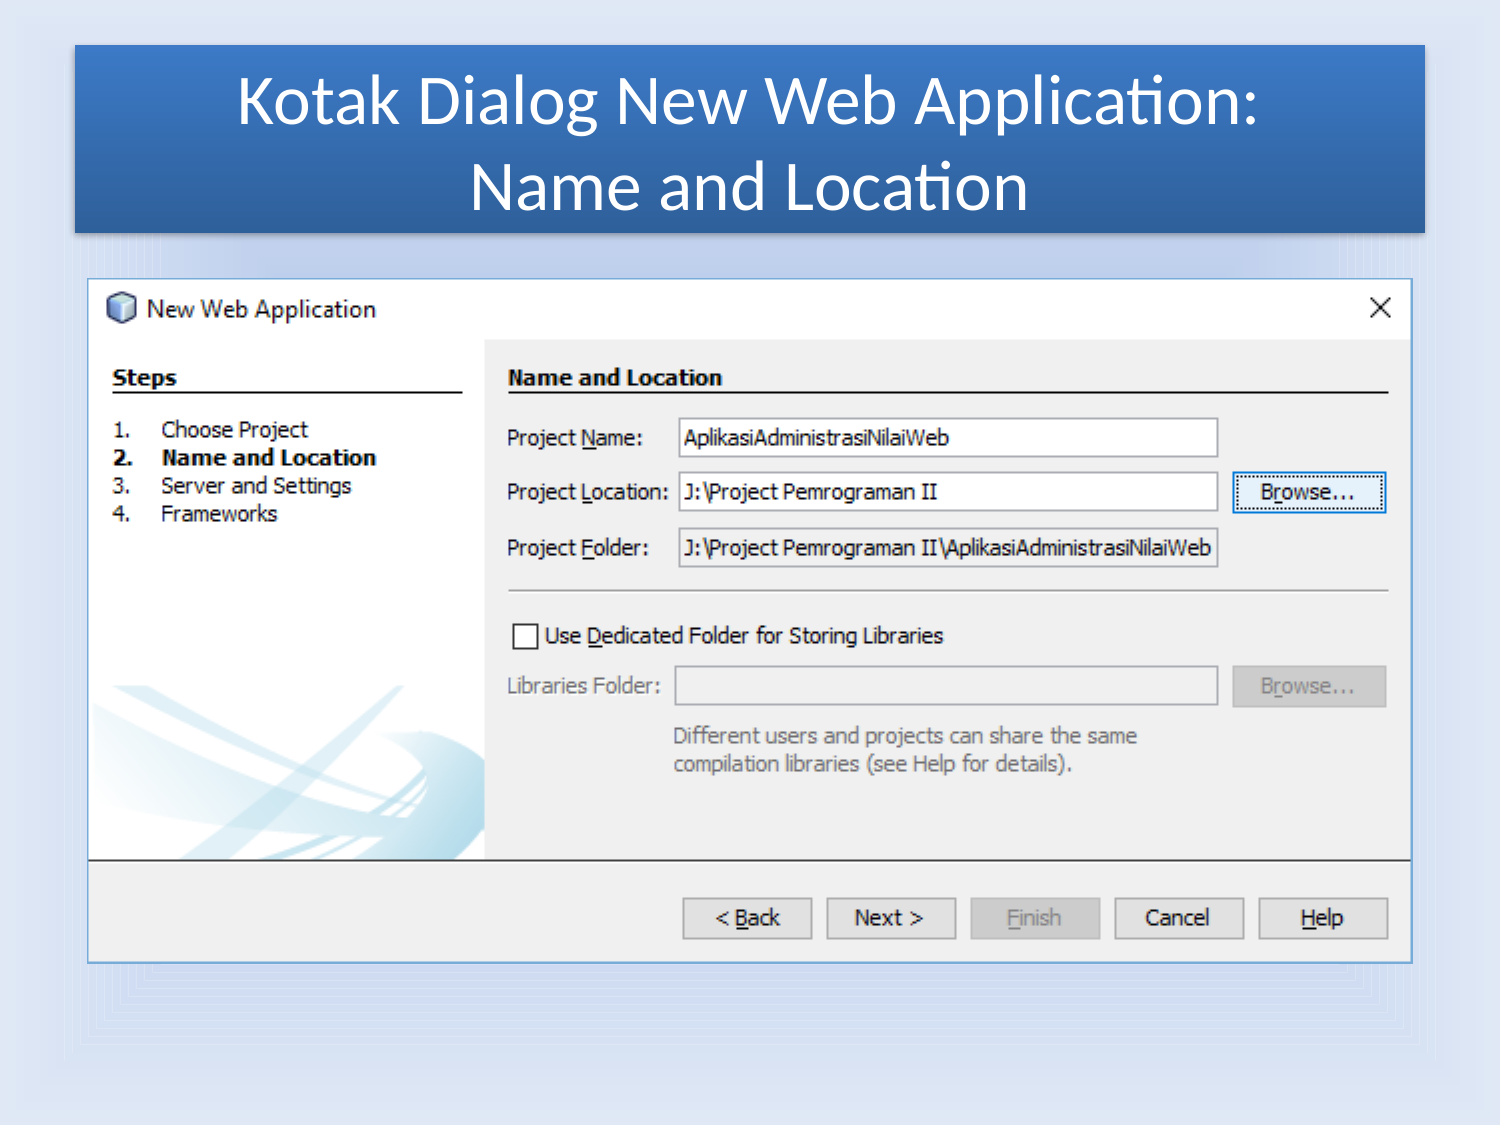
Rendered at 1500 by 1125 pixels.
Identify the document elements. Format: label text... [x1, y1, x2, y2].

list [87, 278, 1413, 965]
title Kotak Dialog New Web Application: Name and Location [75, 45, 1425, 233]
